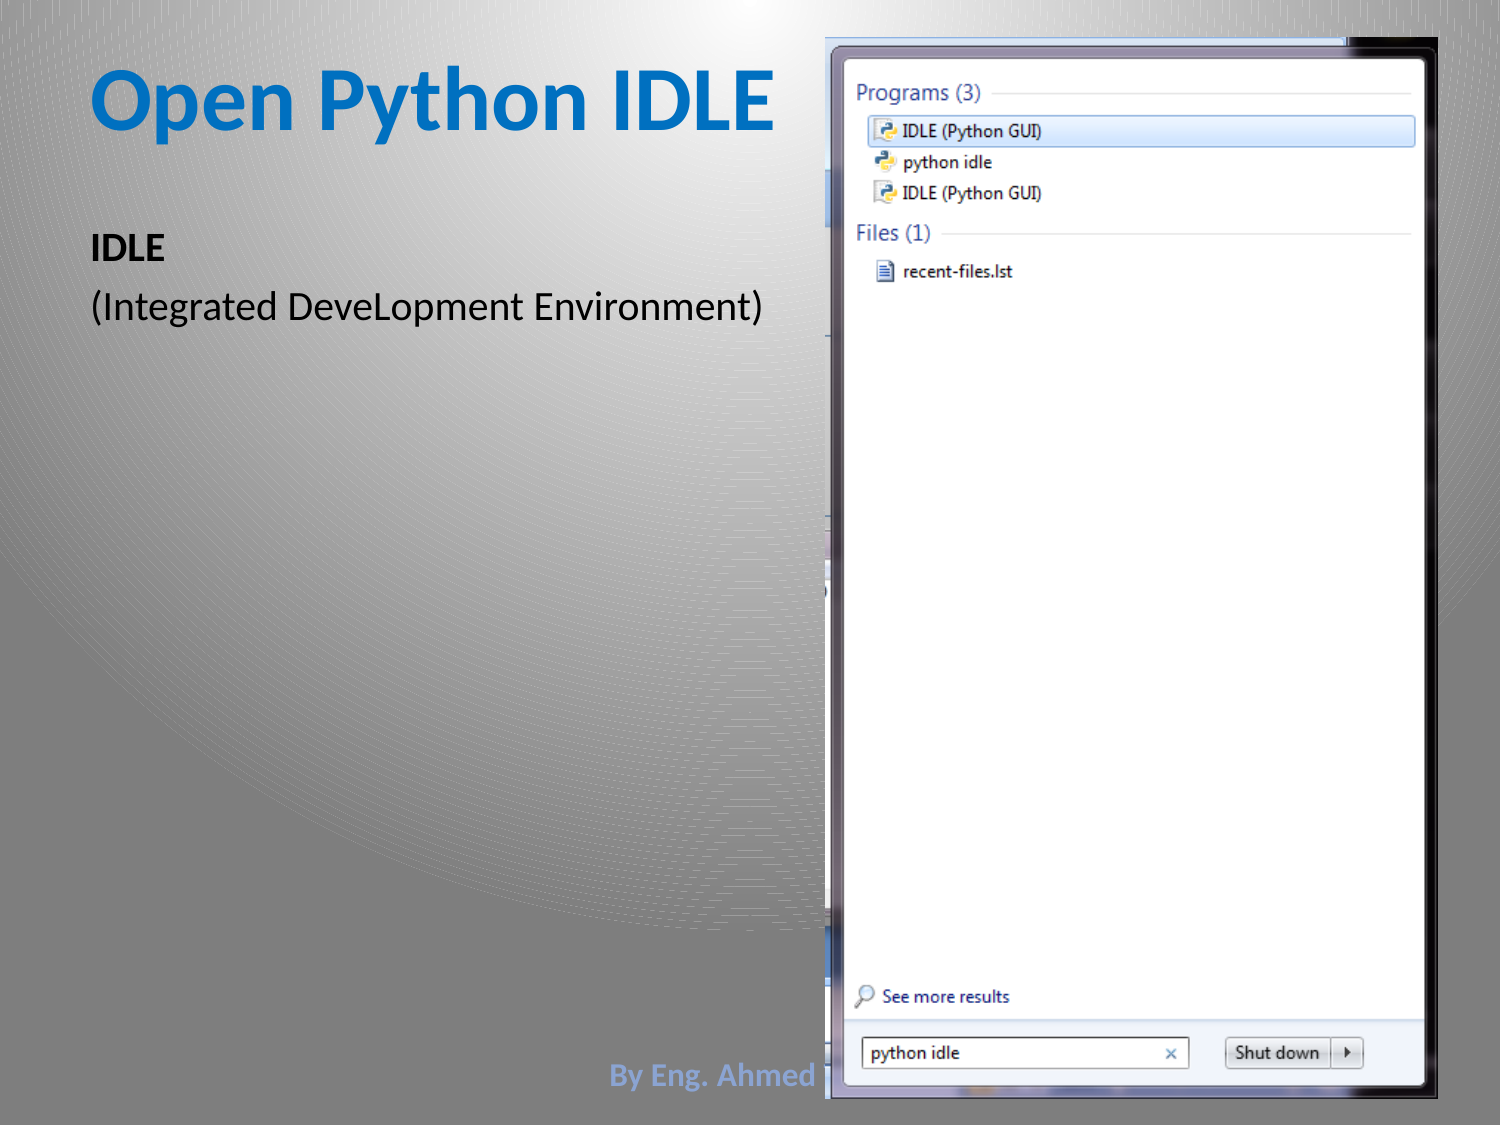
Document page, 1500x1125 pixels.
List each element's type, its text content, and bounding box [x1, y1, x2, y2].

list IDLE (Integrated DeveLopment Environment) [75, 212, 788, 588]
footer By Eng. Ahmed Tarik [512, 1042, 820, 1103]
picture [824, 37, 1438, 1099]
title Open Python IDLE [75, 0, 1425, 188]
